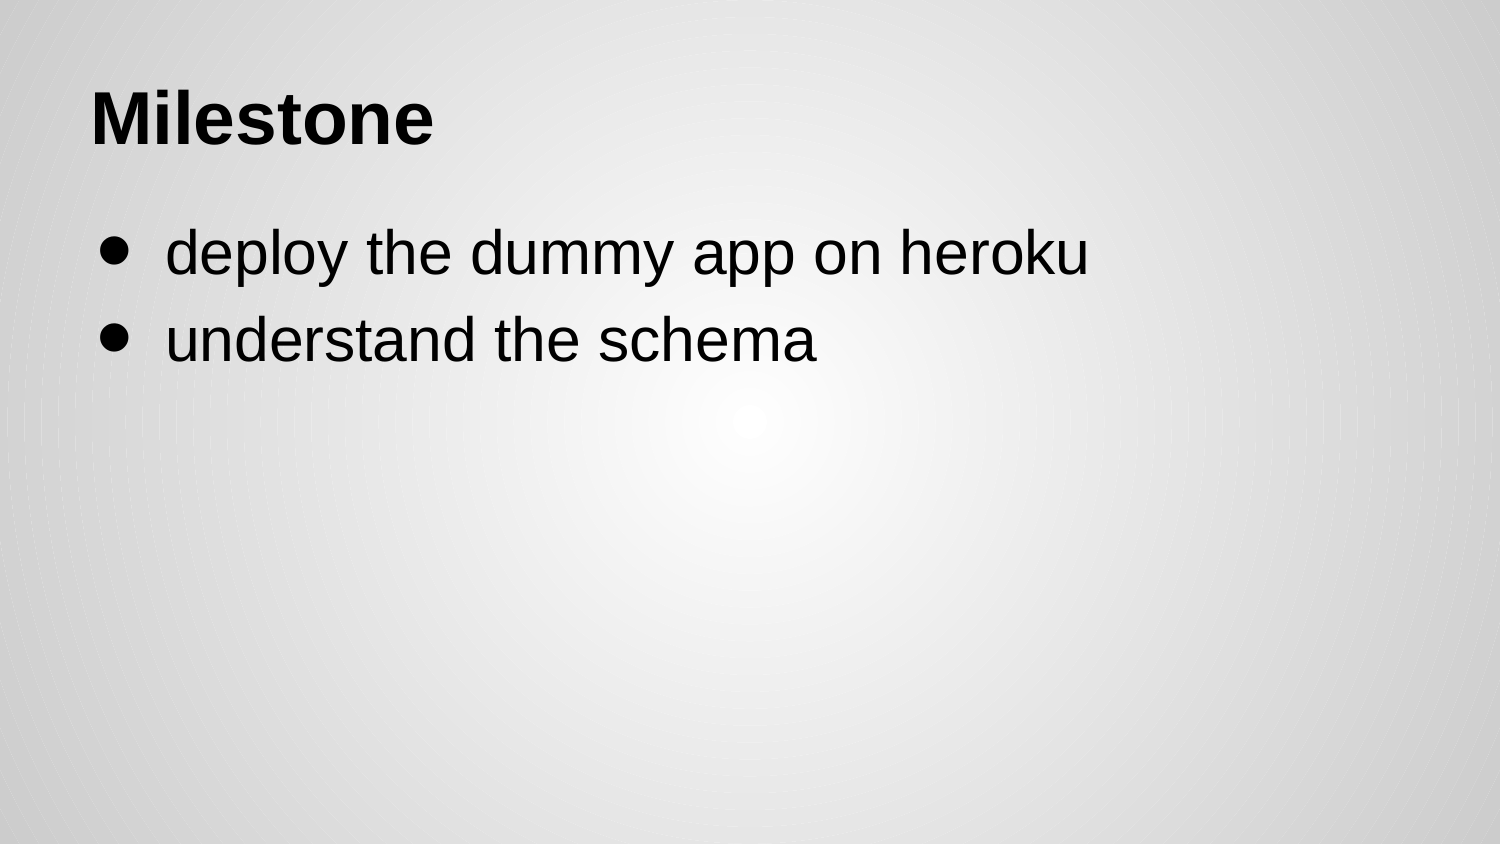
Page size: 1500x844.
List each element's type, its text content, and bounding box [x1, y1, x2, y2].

list deploy the dummy app on heroku understand the schema [75, 196, 1425, 808]
title Milestone [75, 33, 1425, 175]
